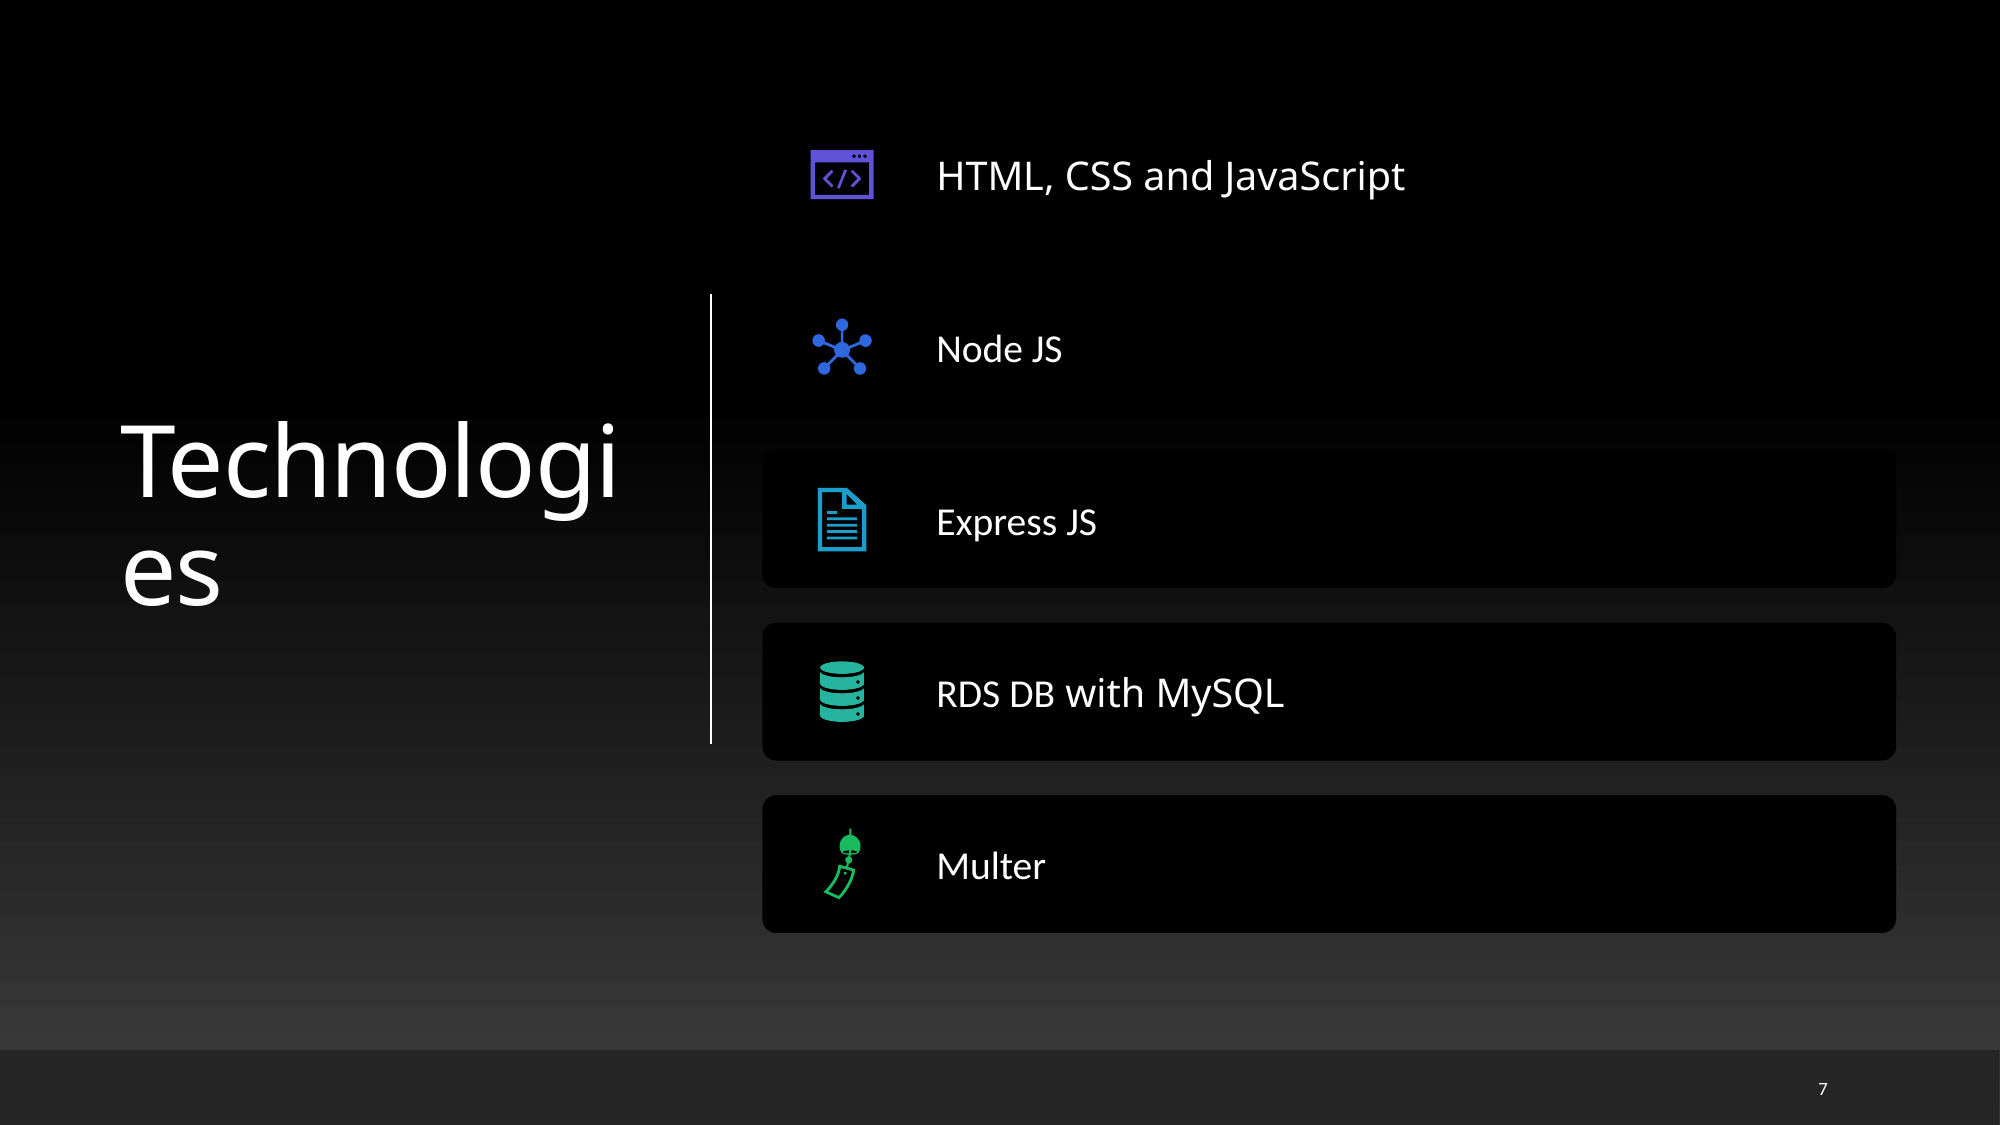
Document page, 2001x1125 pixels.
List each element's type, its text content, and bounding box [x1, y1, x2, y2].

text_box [761, 104, 1897, 935]
slide_number 7 [1803, 1057, 1932, 1118]
text_box [0, 1049, 2000, 1125]
title Technologies [105, 104, 659, 934]
text_box [0, 0, 2000, 1049]
